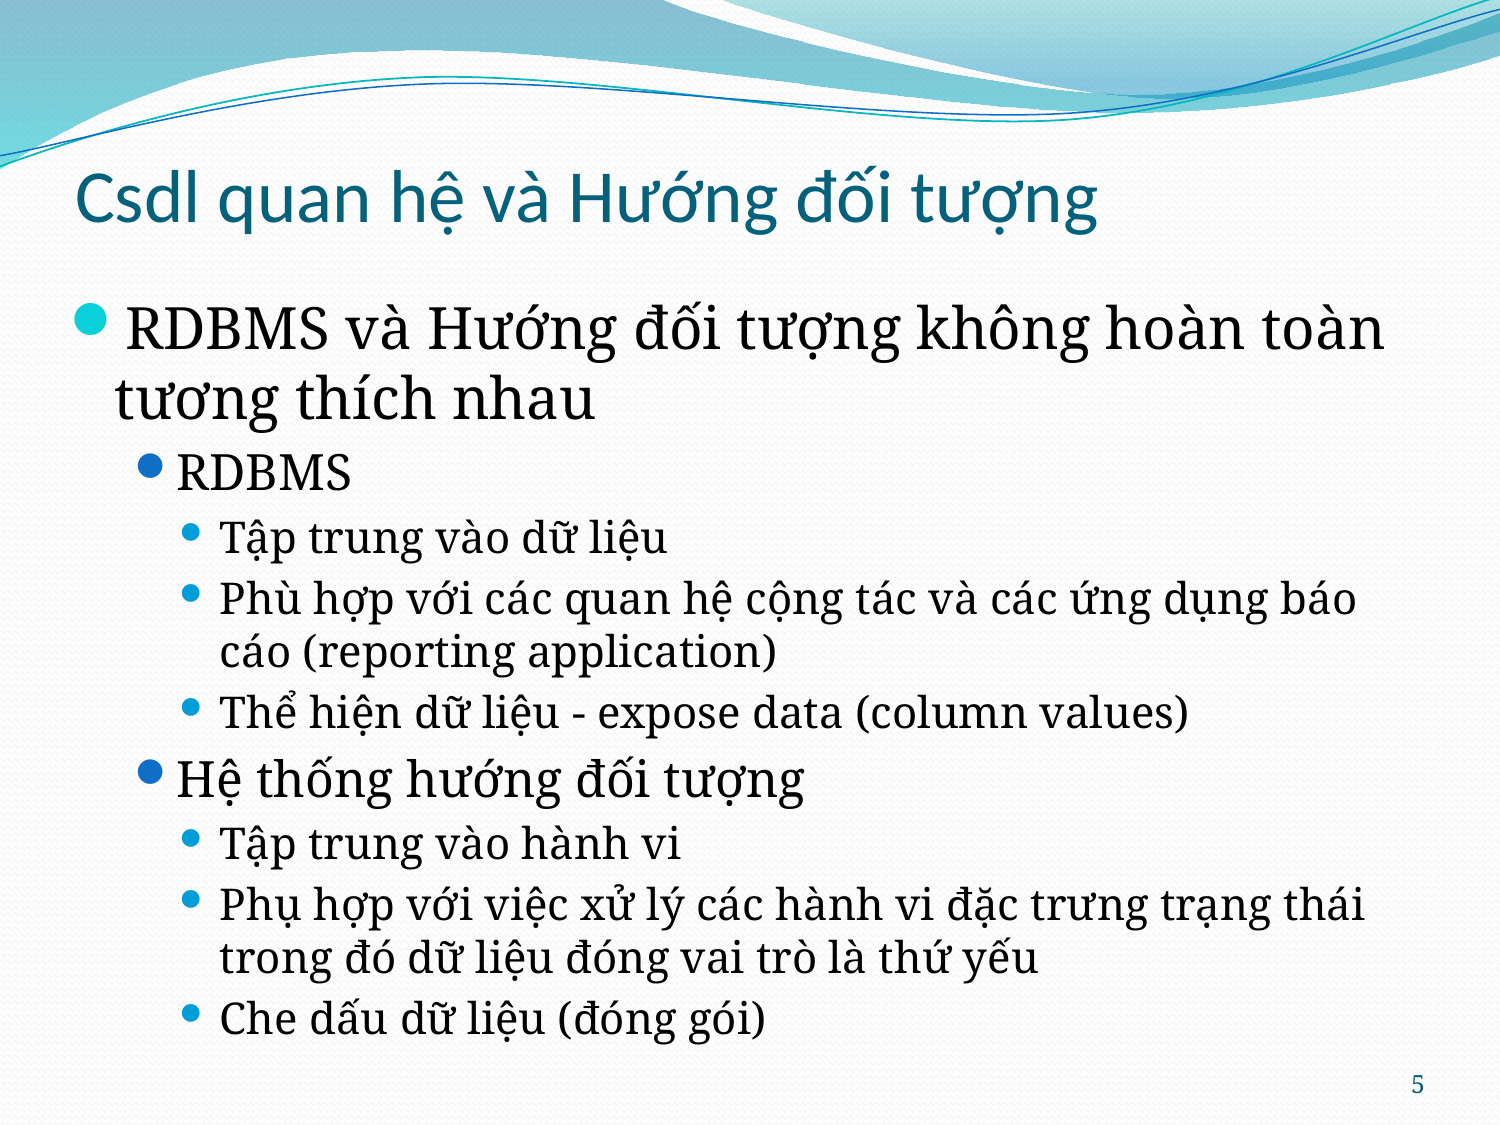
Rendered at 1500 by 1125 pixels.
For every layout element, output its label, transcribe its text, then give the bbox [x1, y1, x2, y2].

list RDBMS và Hướng đối tượng không hoàn toàn tương thích nhau RDBMS Tập trung vào dữ liệu Phù hợp với các quan hệ cộng tác và các ứng dụng báo cáo (reporting application) Thể hiện dữ liệu - expose data (column values) Hệ thống hướng đối tượng Tập trung vào hành vi Phụ hợp với việc xử lý các hành vi đặc trưng trạng thái trong đó dữ liệu đóng vai trò là thứ yếu Che dấu dữ liệu (đóng gói) [55, 283, 1445, 1124]
title Csdl quan hệ và Hướng đối tượng [75, 115, 1425, 238]
